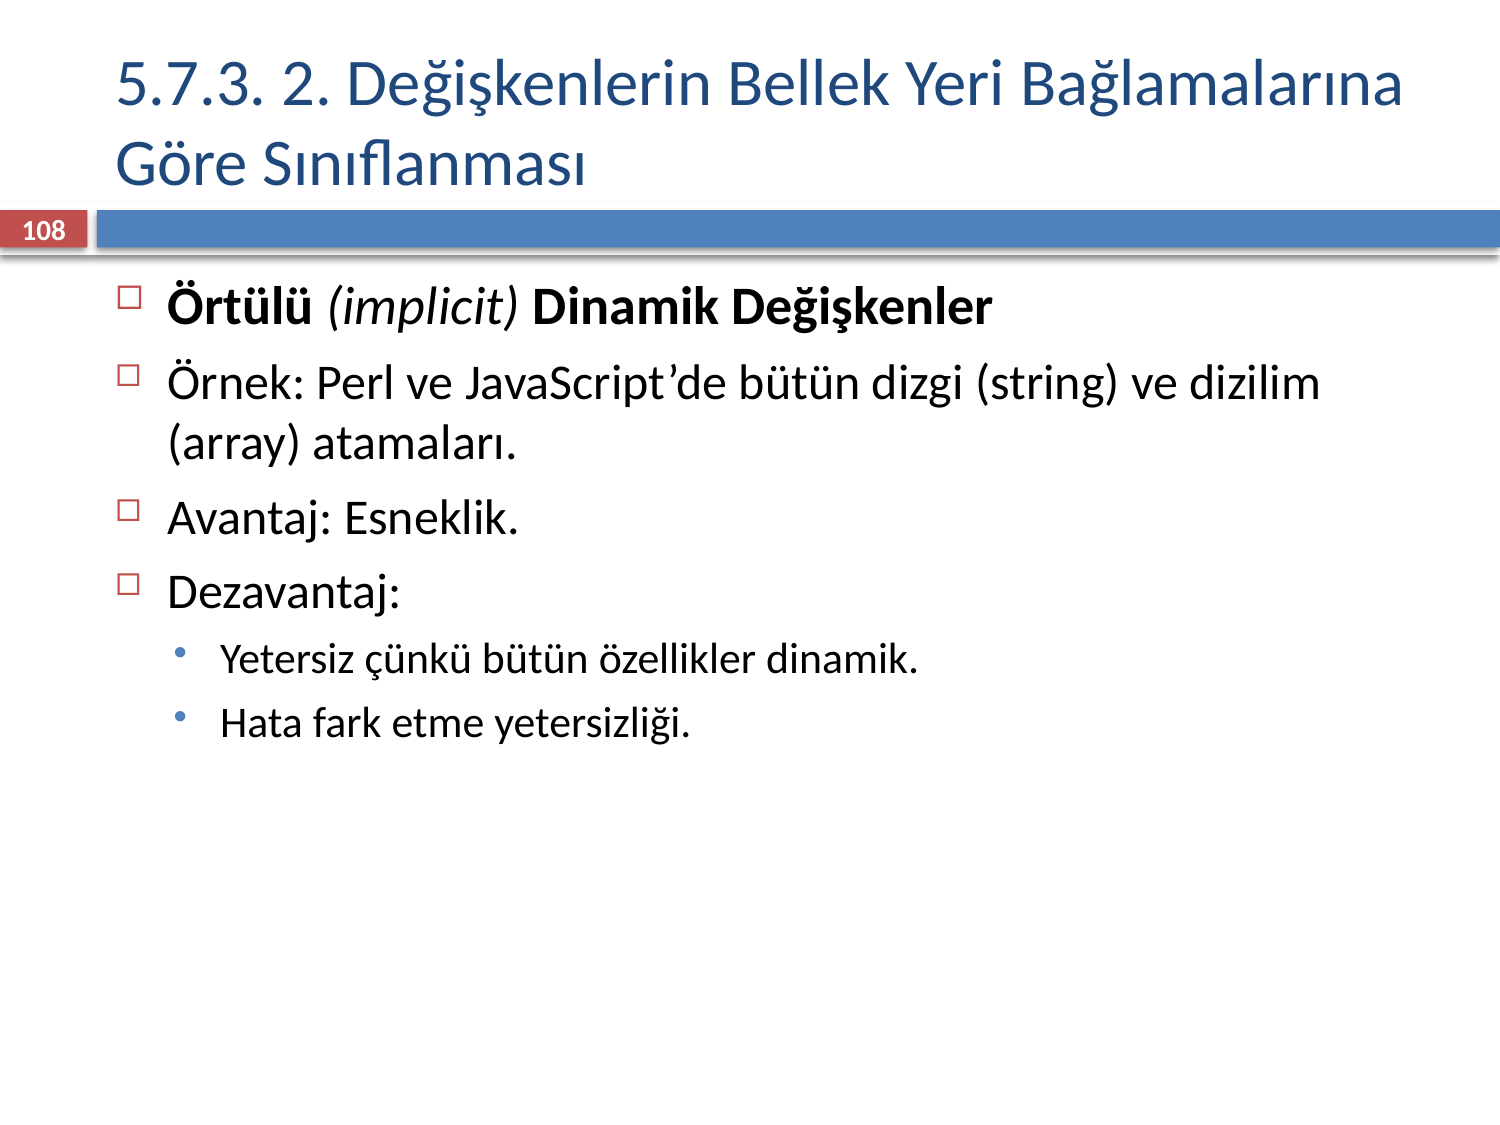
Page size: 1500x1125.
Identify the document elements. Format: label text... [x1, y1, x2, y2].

list Örtülü (implicit) Dinamik Değişkenler Örnek: Perl ve JavaScript’de bütün dizgi (string) ve dizilim (array) atamaları. Avantaj: Esneklik. Dezavantaj: Yetersiz çünkü bütün özellikler dinamik. Hata fark etme yetersizliği. [100, 262, 1438, 1000]
slide_number 108 [0, 208, 88, 249]
title 5.7.3. 2. Değişkenlerin Bellek Yeri Bağlamalarına Göre Sınıflanması [100, 37, 1438, 200]
